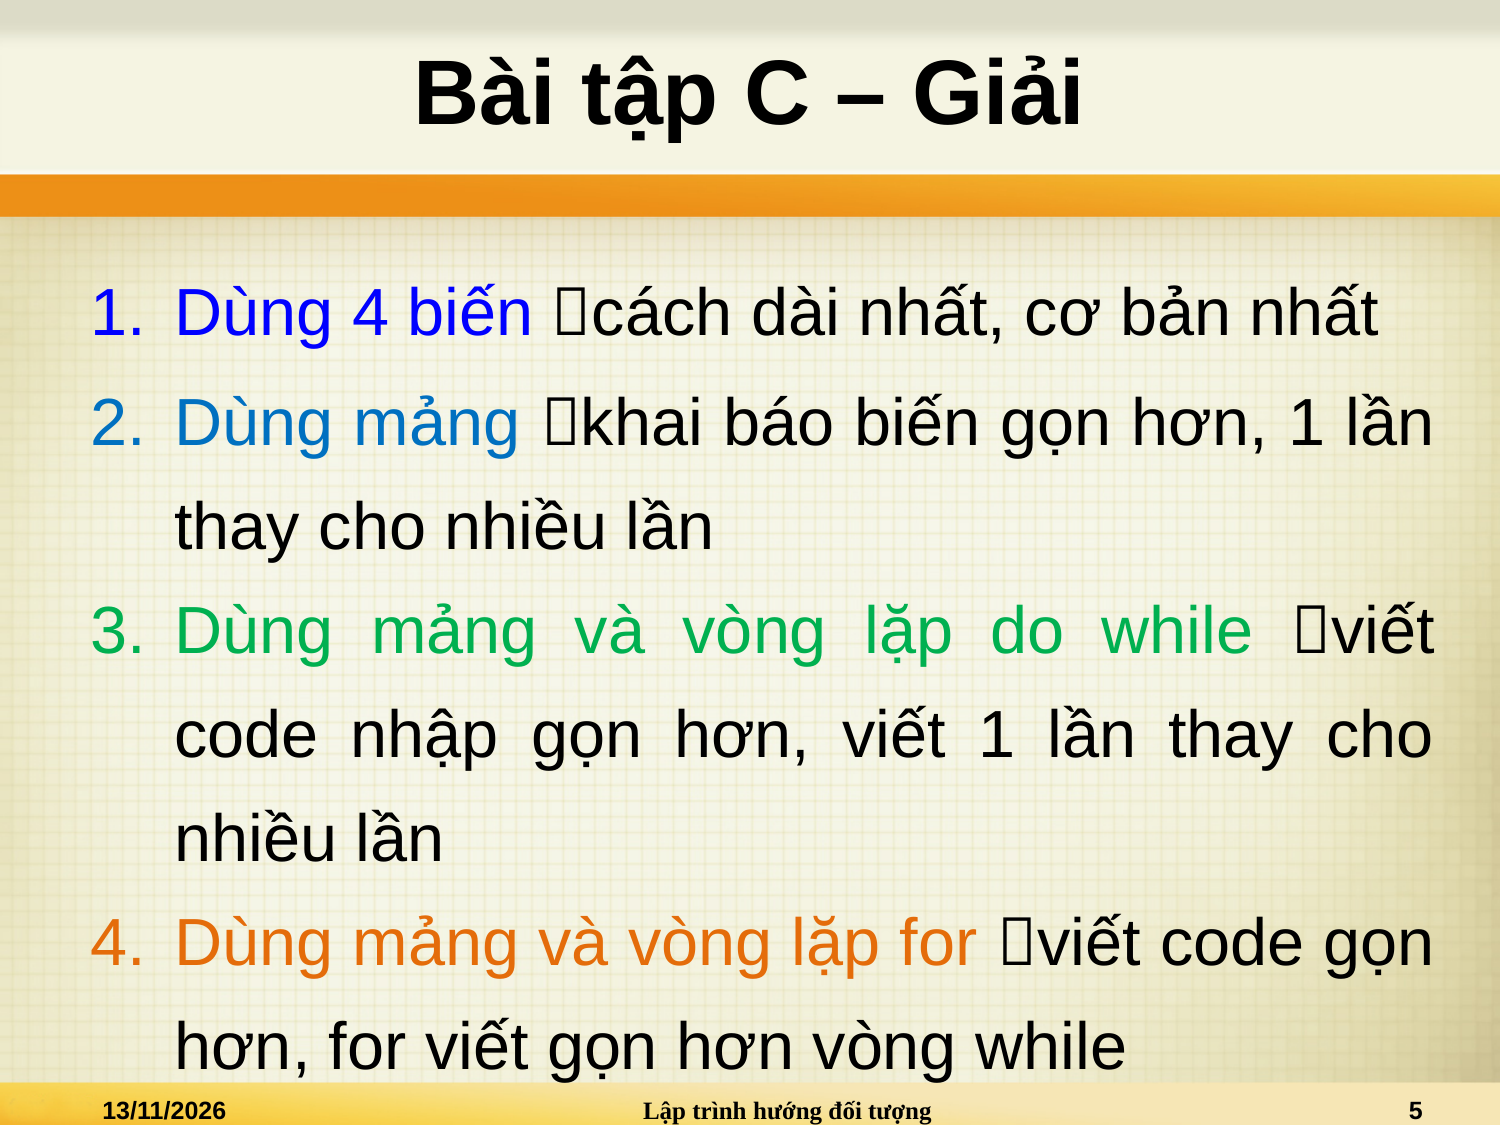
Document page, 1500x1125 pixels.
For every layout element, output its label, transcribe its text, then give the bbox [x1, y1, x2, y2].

picture [0, 175, 1500, 1125]
slide_number 5 [1087, 1087, 1438, 1125]
title Bài tập C – Giải [0, 0, 1500, 175]
list Dùng 4 biến cách dài nhất, cơ bản nhất Dùng mảng khai báo biến gọn hơn, 1 lần thay cho nhiều lần Dùng mảng và vòng lặp do while viết code nhập gọn hơn, viết 1 lần thay cho nhiều lần Dùng mảng và vòng lặp for viết code gọn hơn, for viết gọn hơn vòng while [75, 237, 1450, 1046]
footer Lập trình hướng đối tượng [549, 1087, 1025, 1125]
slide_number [87, 1087, 438, 1125]
